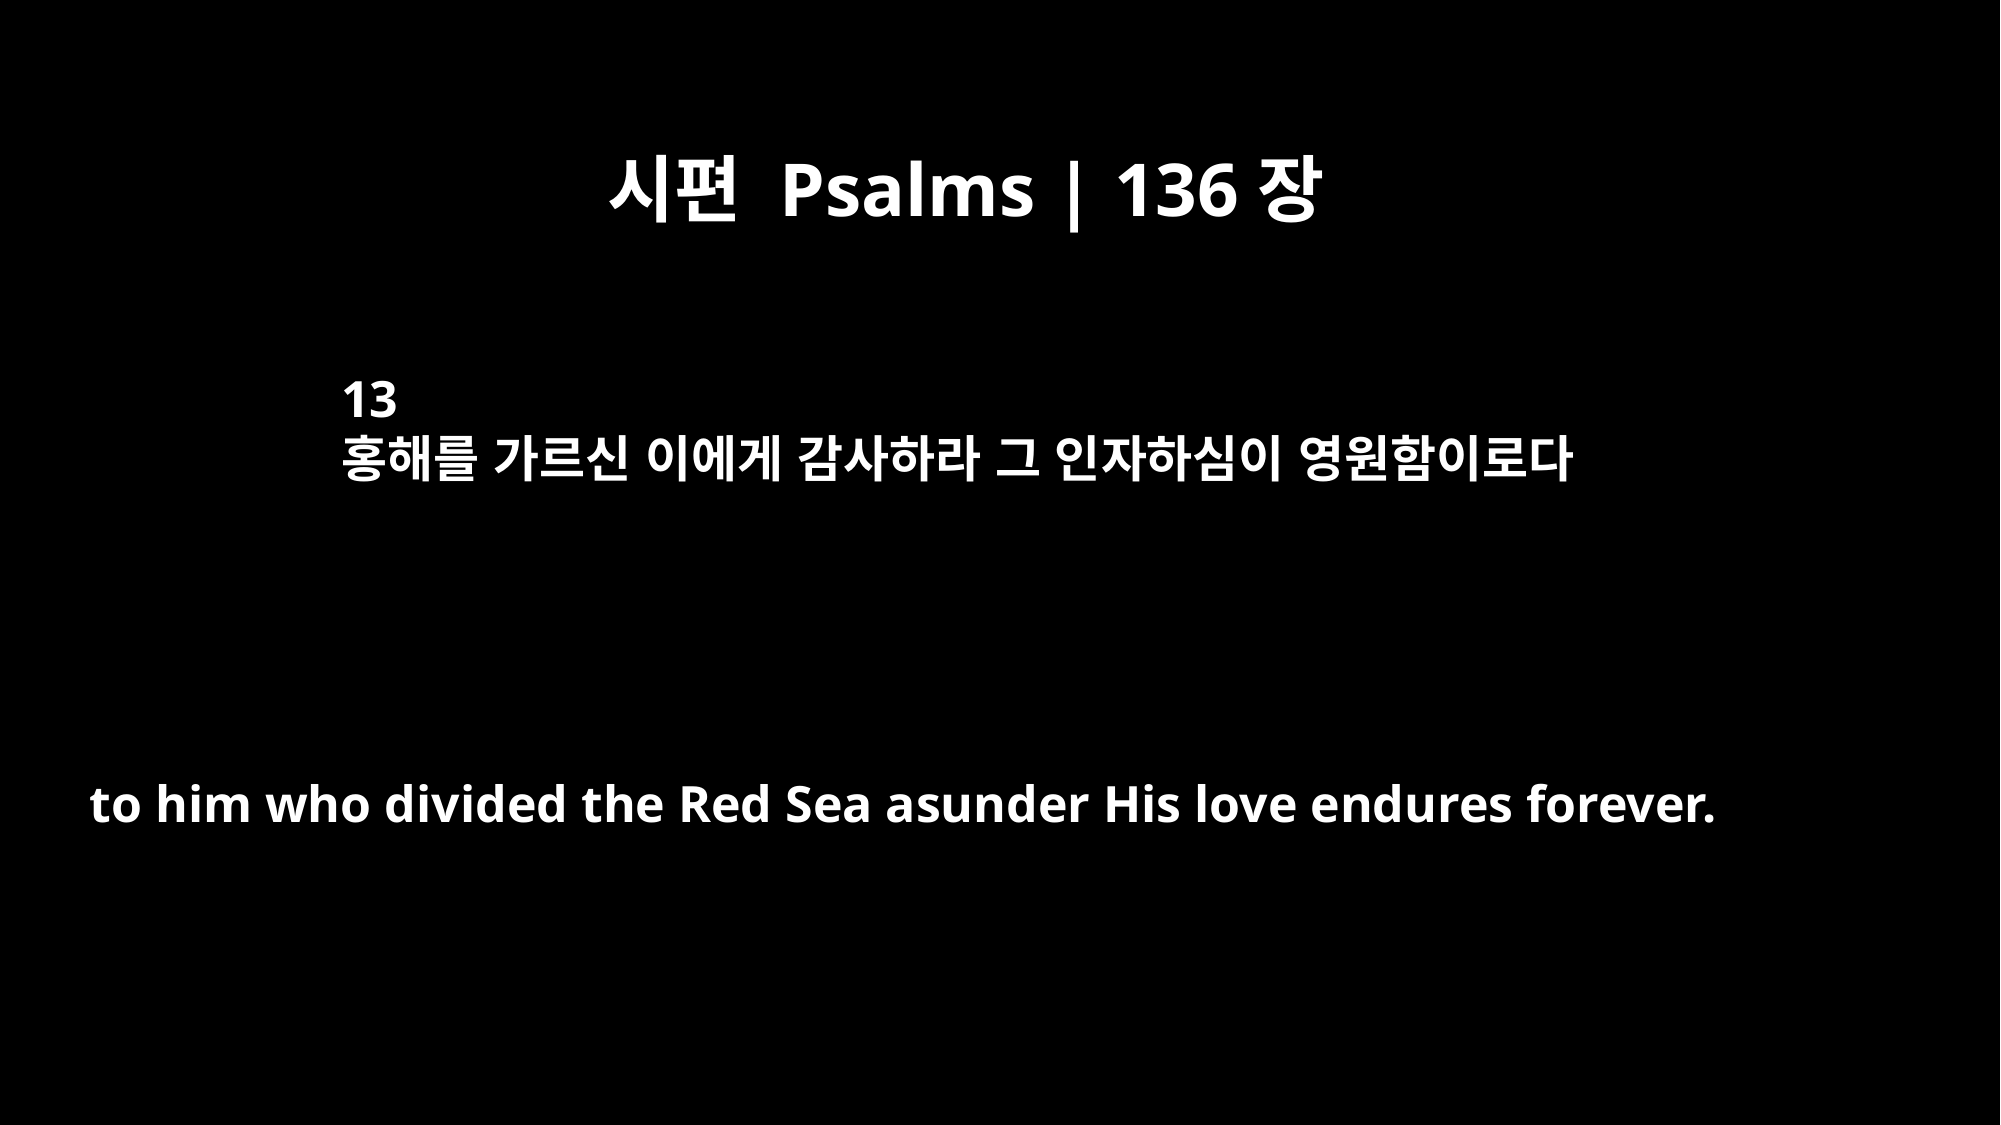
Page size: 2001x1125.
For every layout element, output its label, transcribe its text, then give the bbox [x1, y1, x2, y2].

text_box 시편 Psalms | 136장 [592, 136, 1340, 239]
text_box to him who divided the Red Sea asunder His love endures forever. [75, 764, 1733, 840]
text_box 13 홍해를 가르신 이에게 감사하라 그 인자하심이 영원함이로다 [326, 359, 1591, 495]
